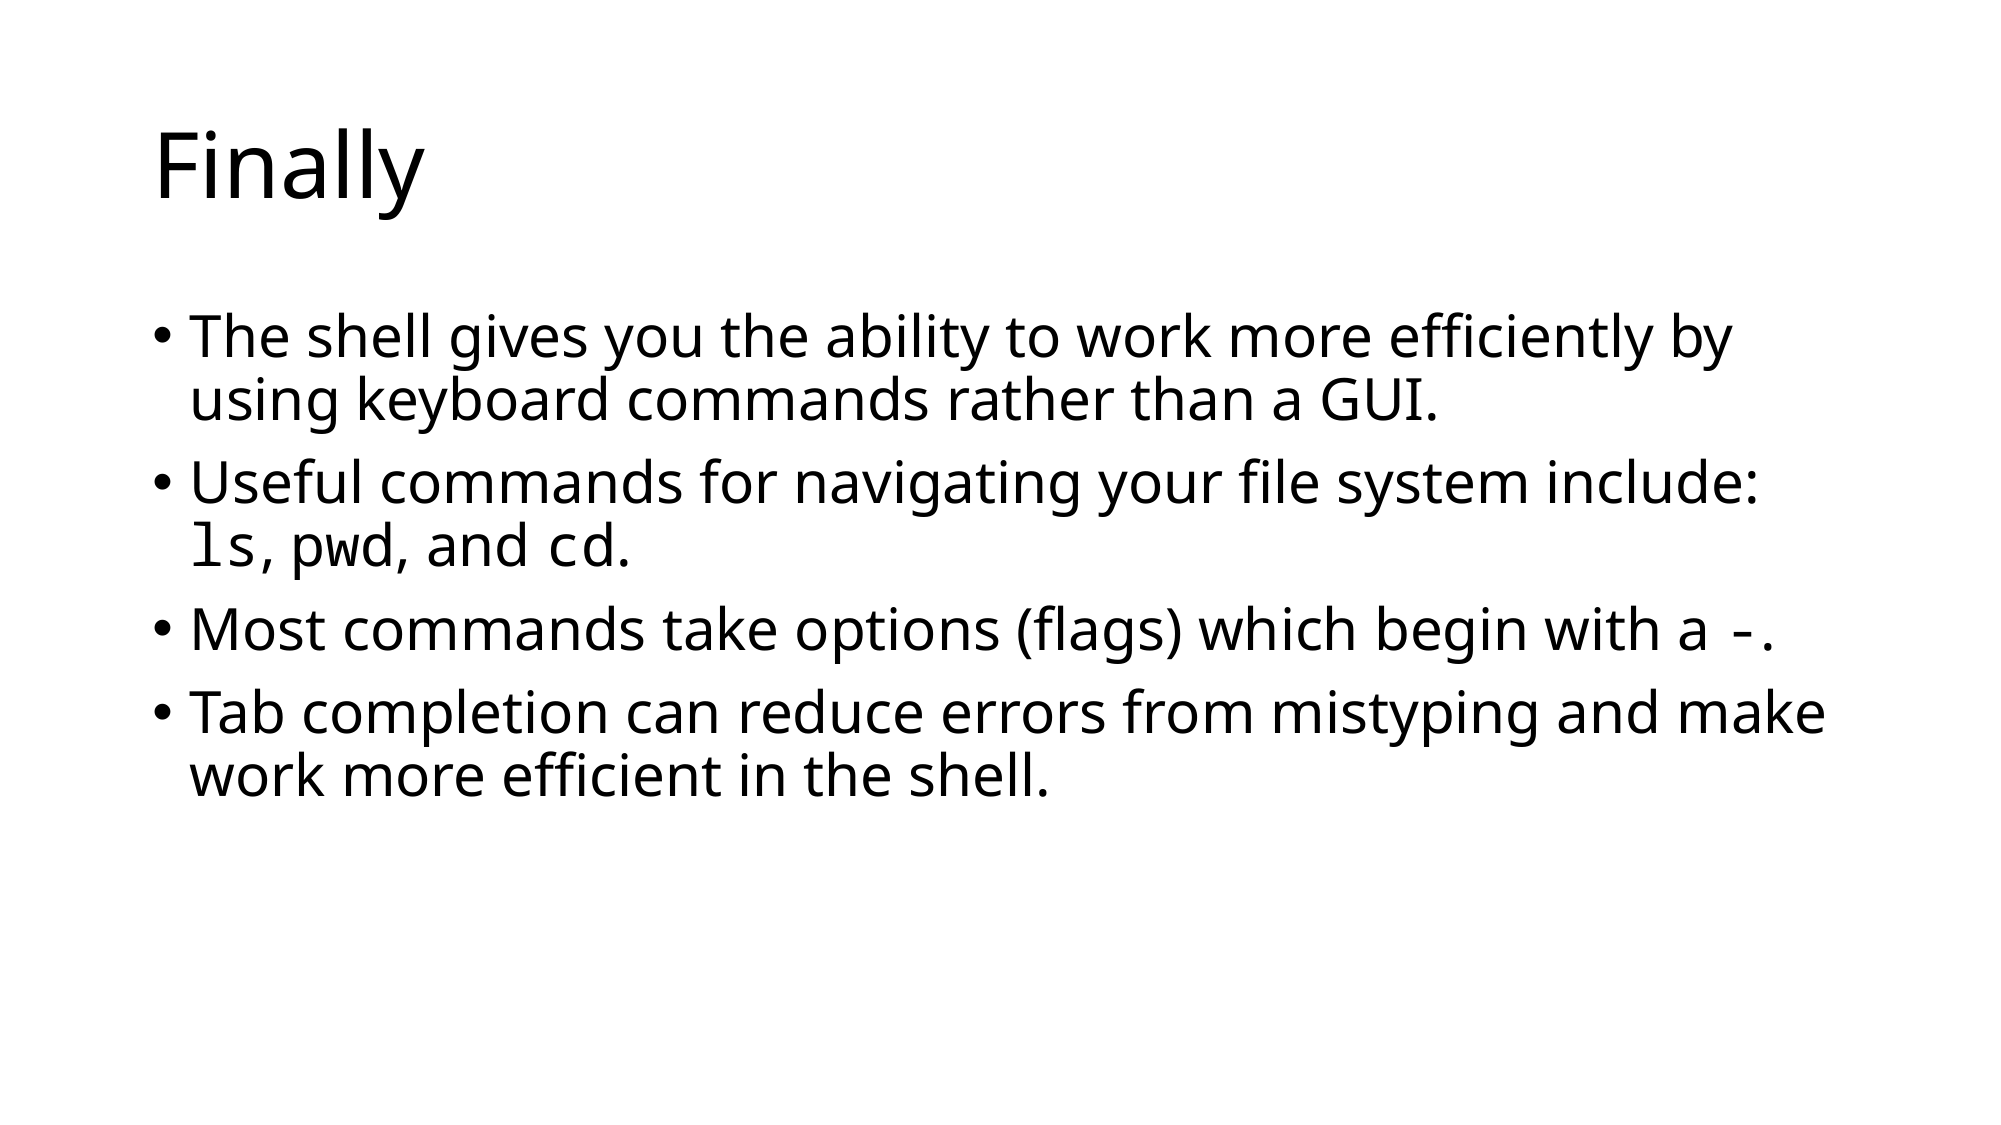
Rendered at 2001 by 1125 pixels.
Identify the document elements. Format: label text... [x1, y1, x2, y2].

list The shell gives you the ability to work more efficiently by using keyboard commands rather than a GUI. Useful commands for navigating your file system include: ls, pwd, and cd. Most commands take options (flags) which begin with a -. Tab completion can reduce errors from mistyping and make work more efficient in the shell. [137, 299, 1863, 1014]
title Finally [137, 59, 1863, 278]
